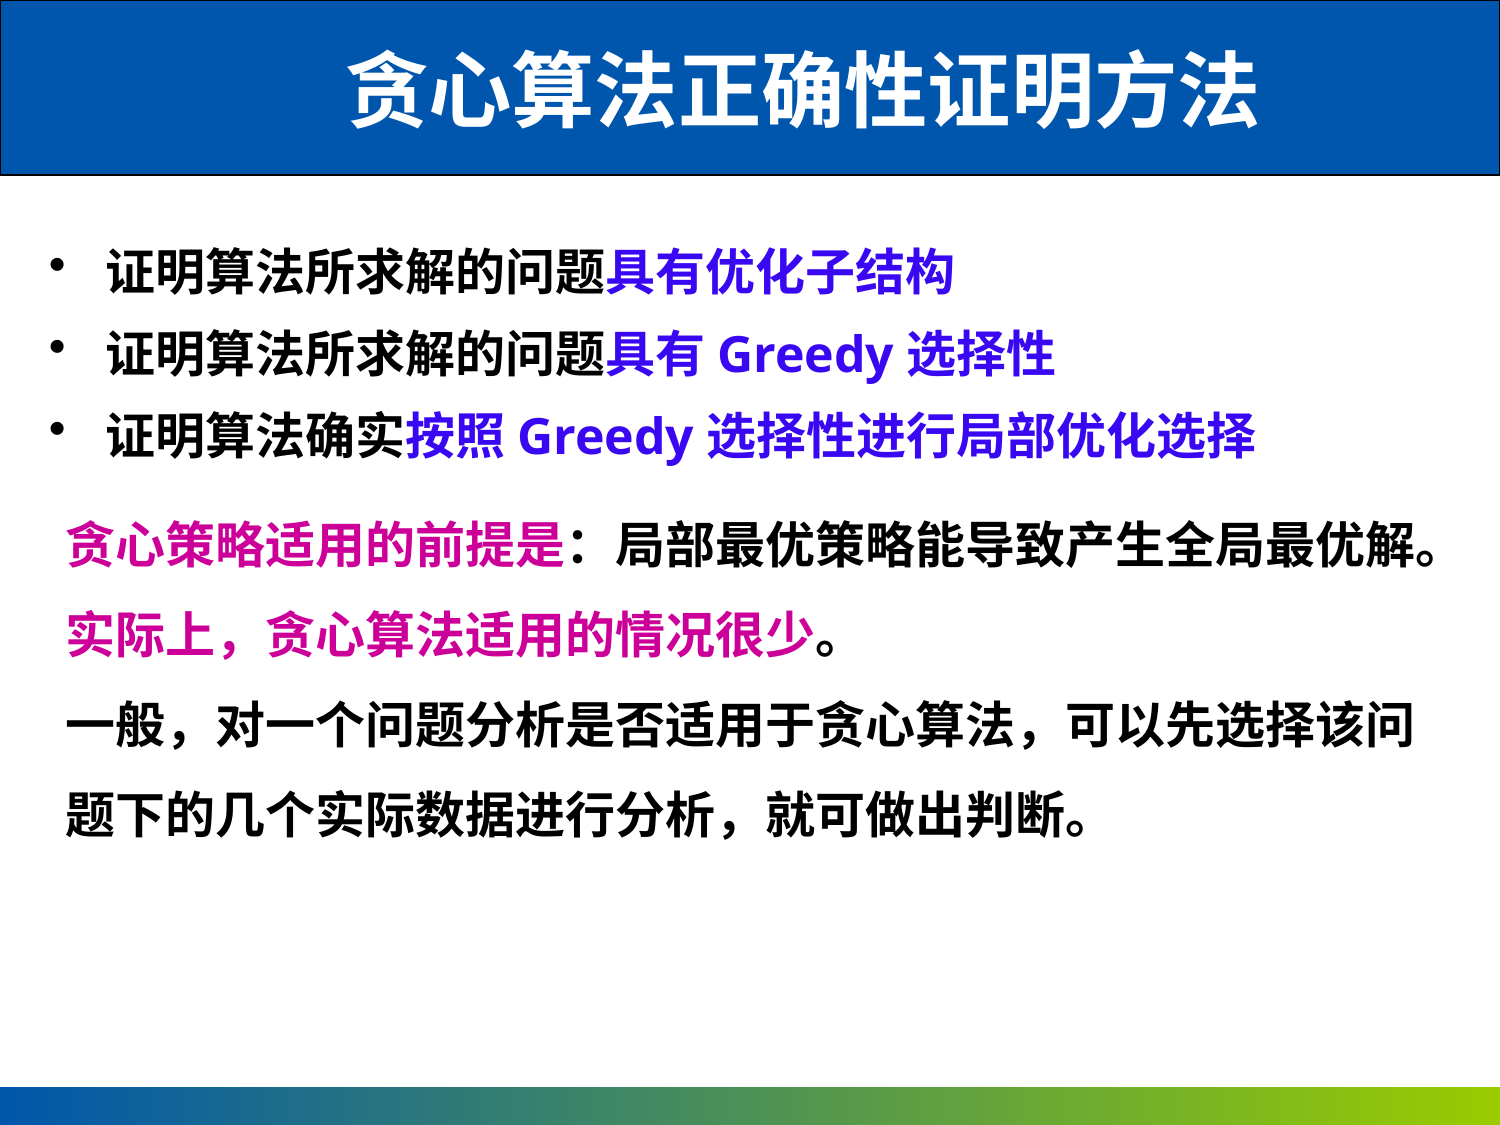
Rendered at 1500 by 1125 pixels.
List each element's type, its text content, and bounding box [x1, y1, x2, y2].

list 证明算法所求解的问题具有优化子结构 证明算法所求解的问题具有Greedy选择性 证明算法确实按照Greedy选择性进行局部优化选择 [33, 220, 1455, 659]
text_box 贪心算法正确性证明方法 [194, 31, 1412, 146]
text_box 贪心策略适用的前提是：局部最优策略能导致产生全局最优解。 实际上，贪心算法适用的情况很少。 一般，对一个问题分析是否适用于贪心算法，可以先选择该问题下的几个实际数据进行分析，就可做出判断。 [50, 475, 1468, 851]
